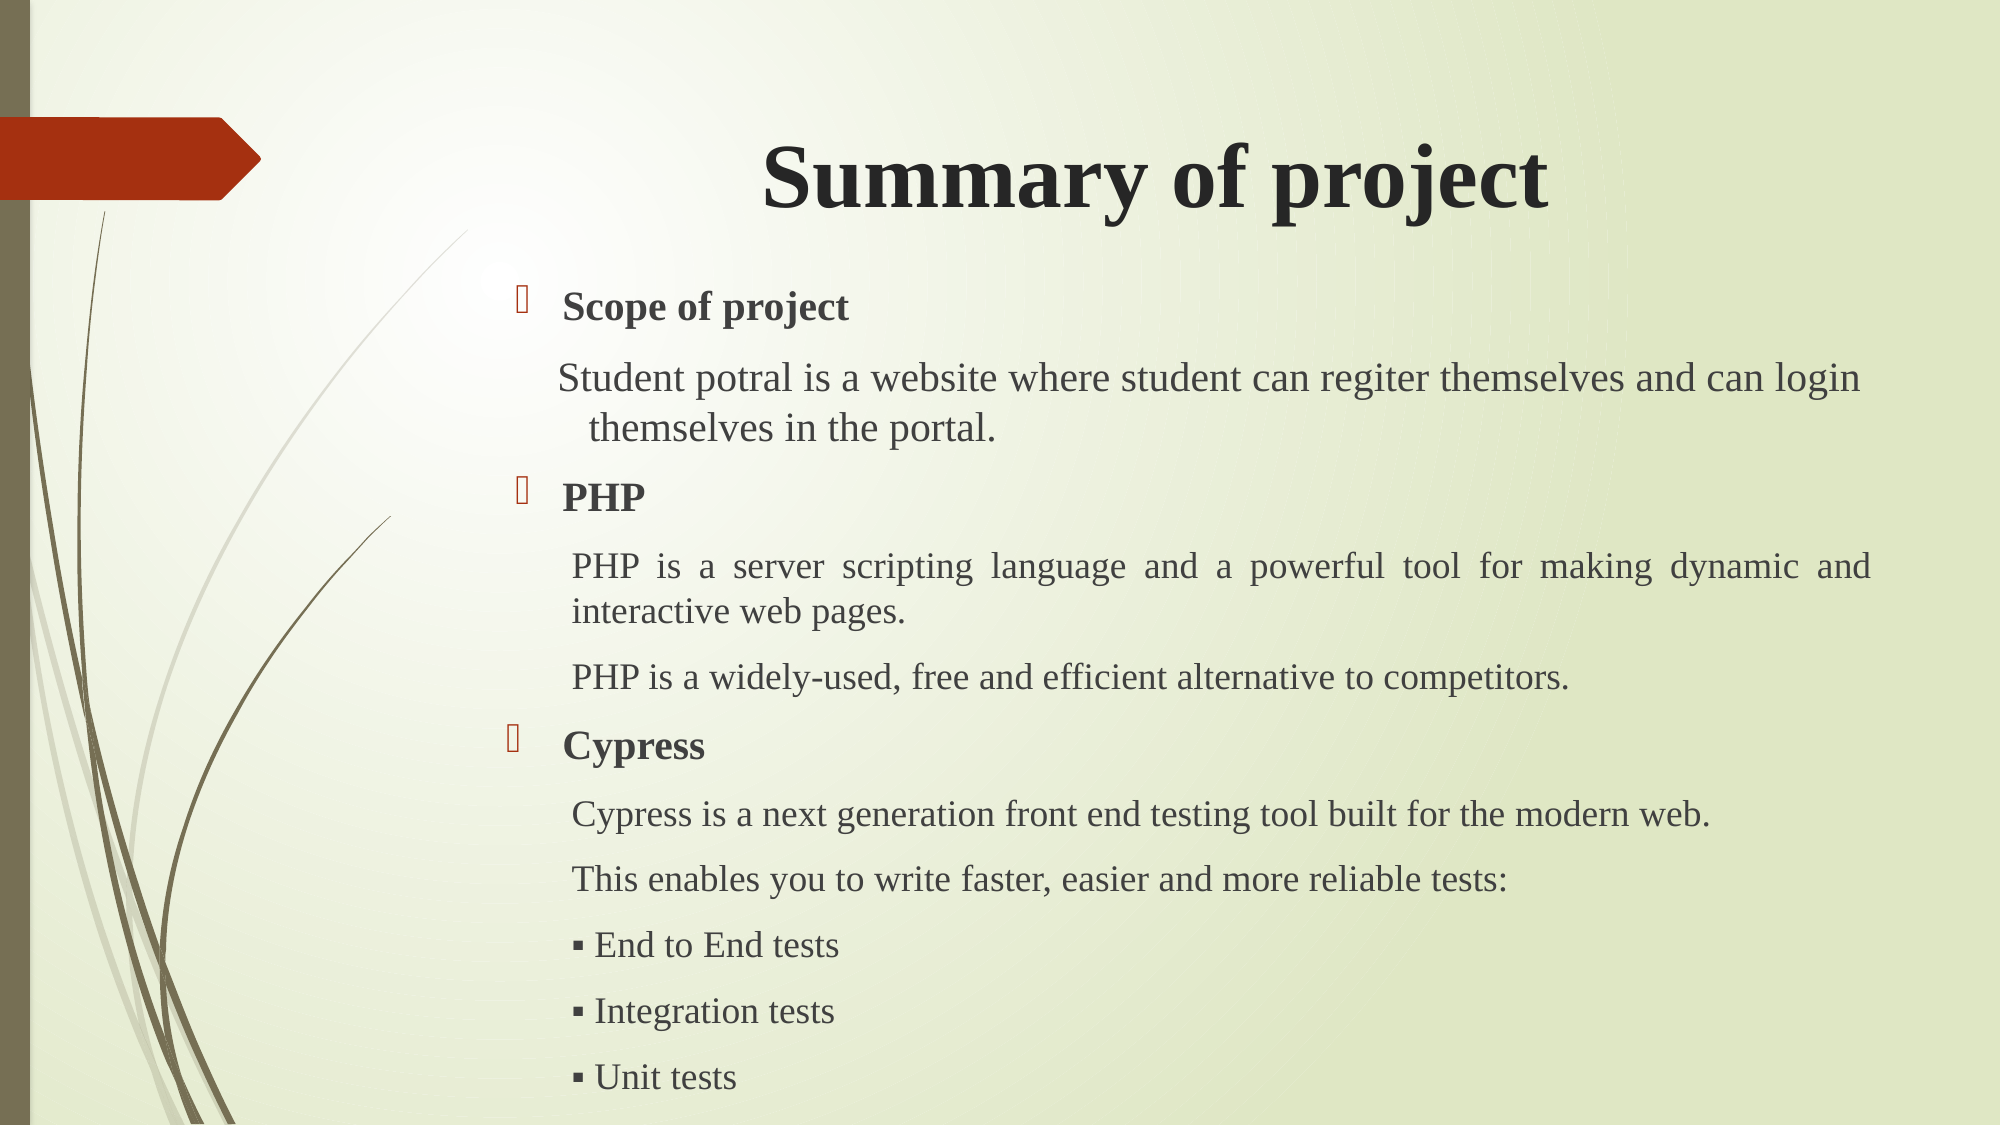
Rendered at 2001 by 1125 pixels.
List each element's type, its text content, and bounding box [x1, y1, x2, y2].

list Scope of project Student potral is a website where student can regiter themselves and can login themselves in the portal. PHP PHP is a server scripting language and a powerful tool for making dynamic and interactive web pages. PHP is a widely-used, free and efficient alternative to competitors. Cypress Cypress is a next generation front end testing tool built for the modern web. This enables you to write faster, easier and more reliable tests: ▪︎ End to End tests ▪︎ Integration tests ▪︎ Unit tests [425, 270, 1888, 1017]
title Summary of project [425, 108, 1888, 270]
